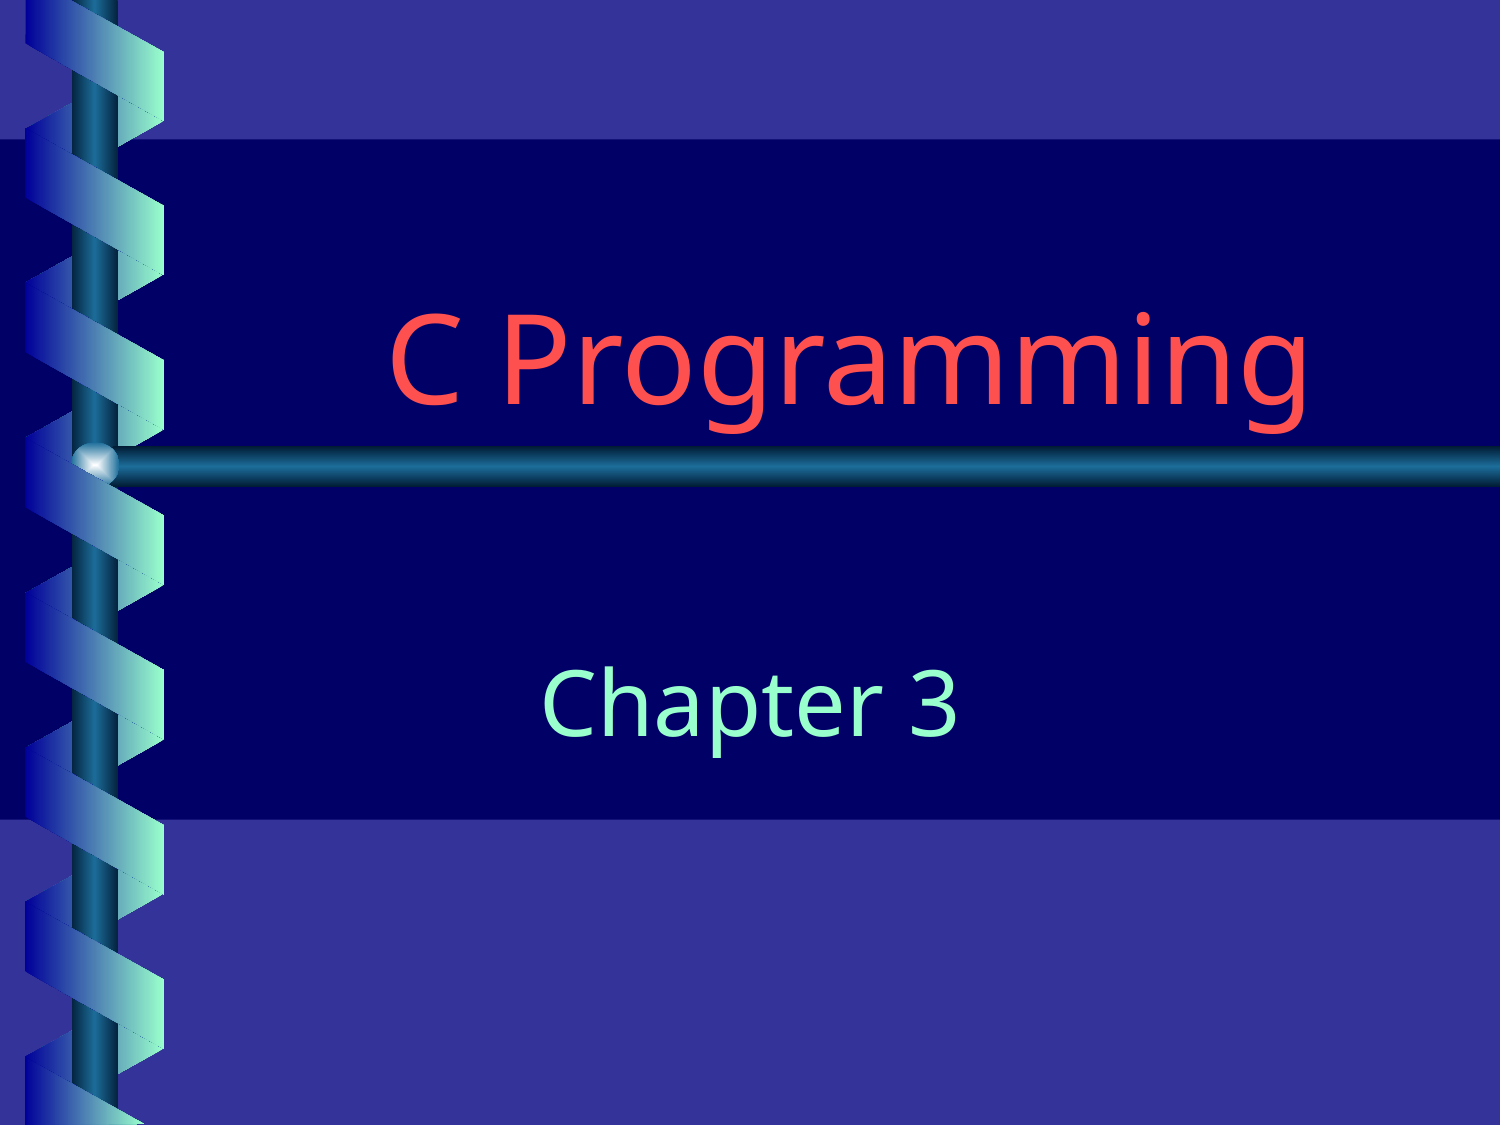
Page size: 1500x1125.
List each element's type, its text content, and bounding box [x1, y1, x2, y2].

subtitle Chapter 3 [225, 637, 1275, 925]
title C Programming [212, 249, 1488, 438]
